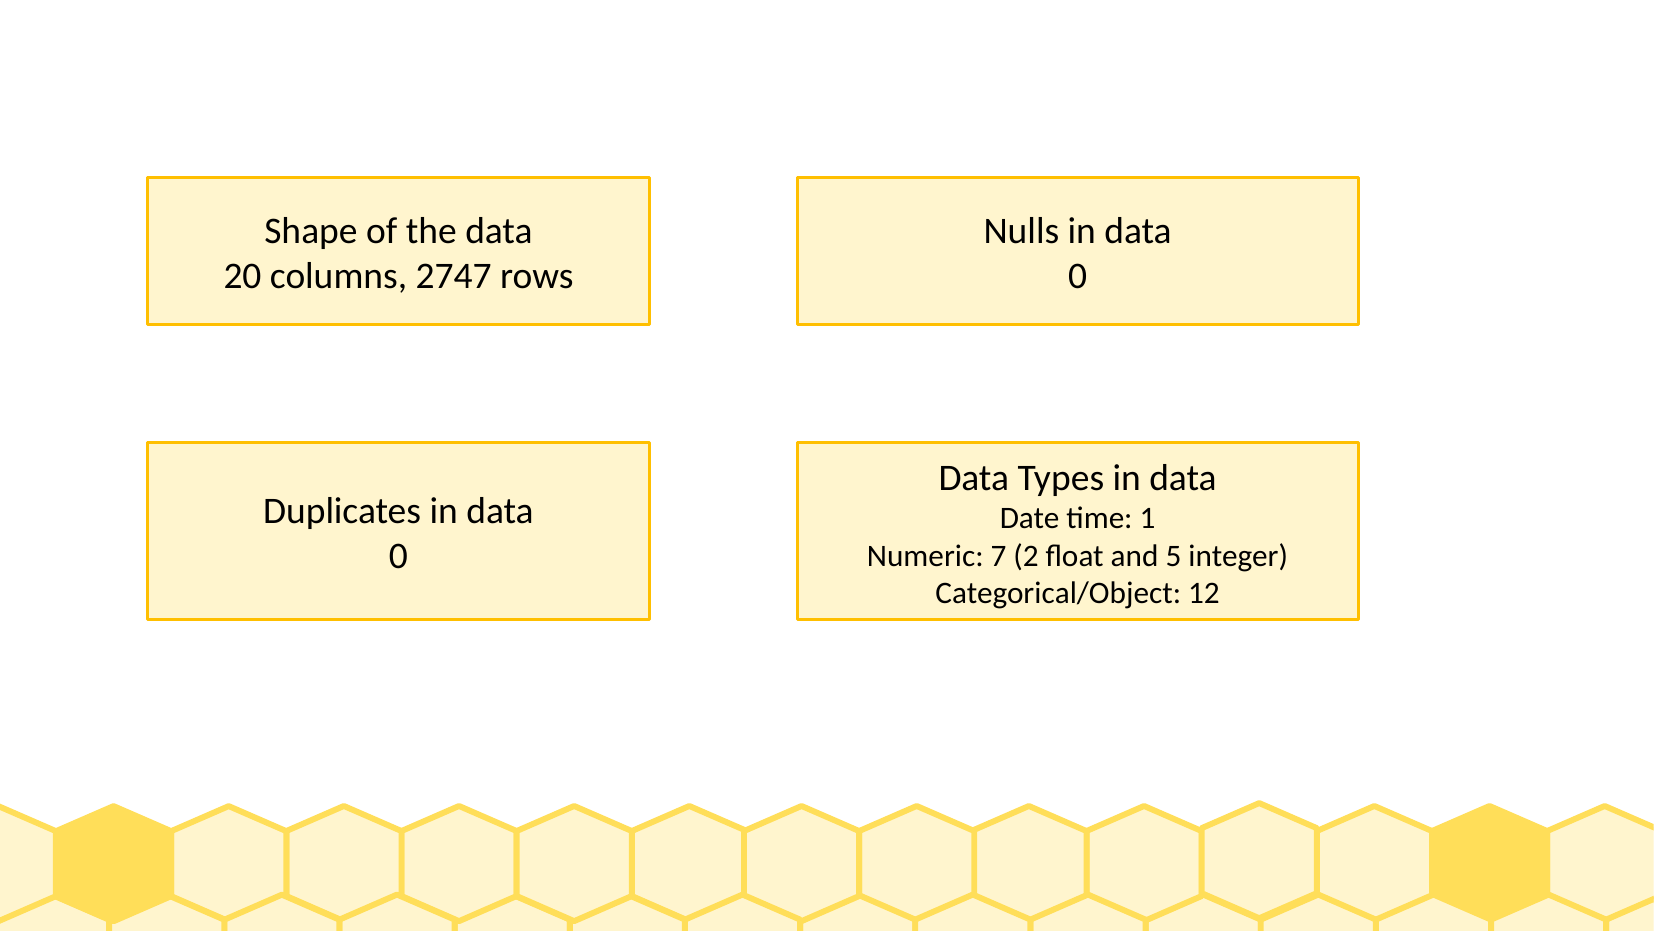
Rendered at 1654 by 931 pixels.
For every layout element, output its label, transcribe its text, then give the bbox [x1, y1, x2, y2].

text_box Duplicates in data 0 [147, 442, 650, 620]
text_box Shape of the data 20 columns, 2747 rows [147, 177, 650, 325]
text_box Nulls in data 0 [797, 177, 1359, 325]
text_box Data Types in data Date time: 1 Numeric: 7 (2 float and 5 integer) Categorical/Object: 12 [797, 442, 1359, 620]
